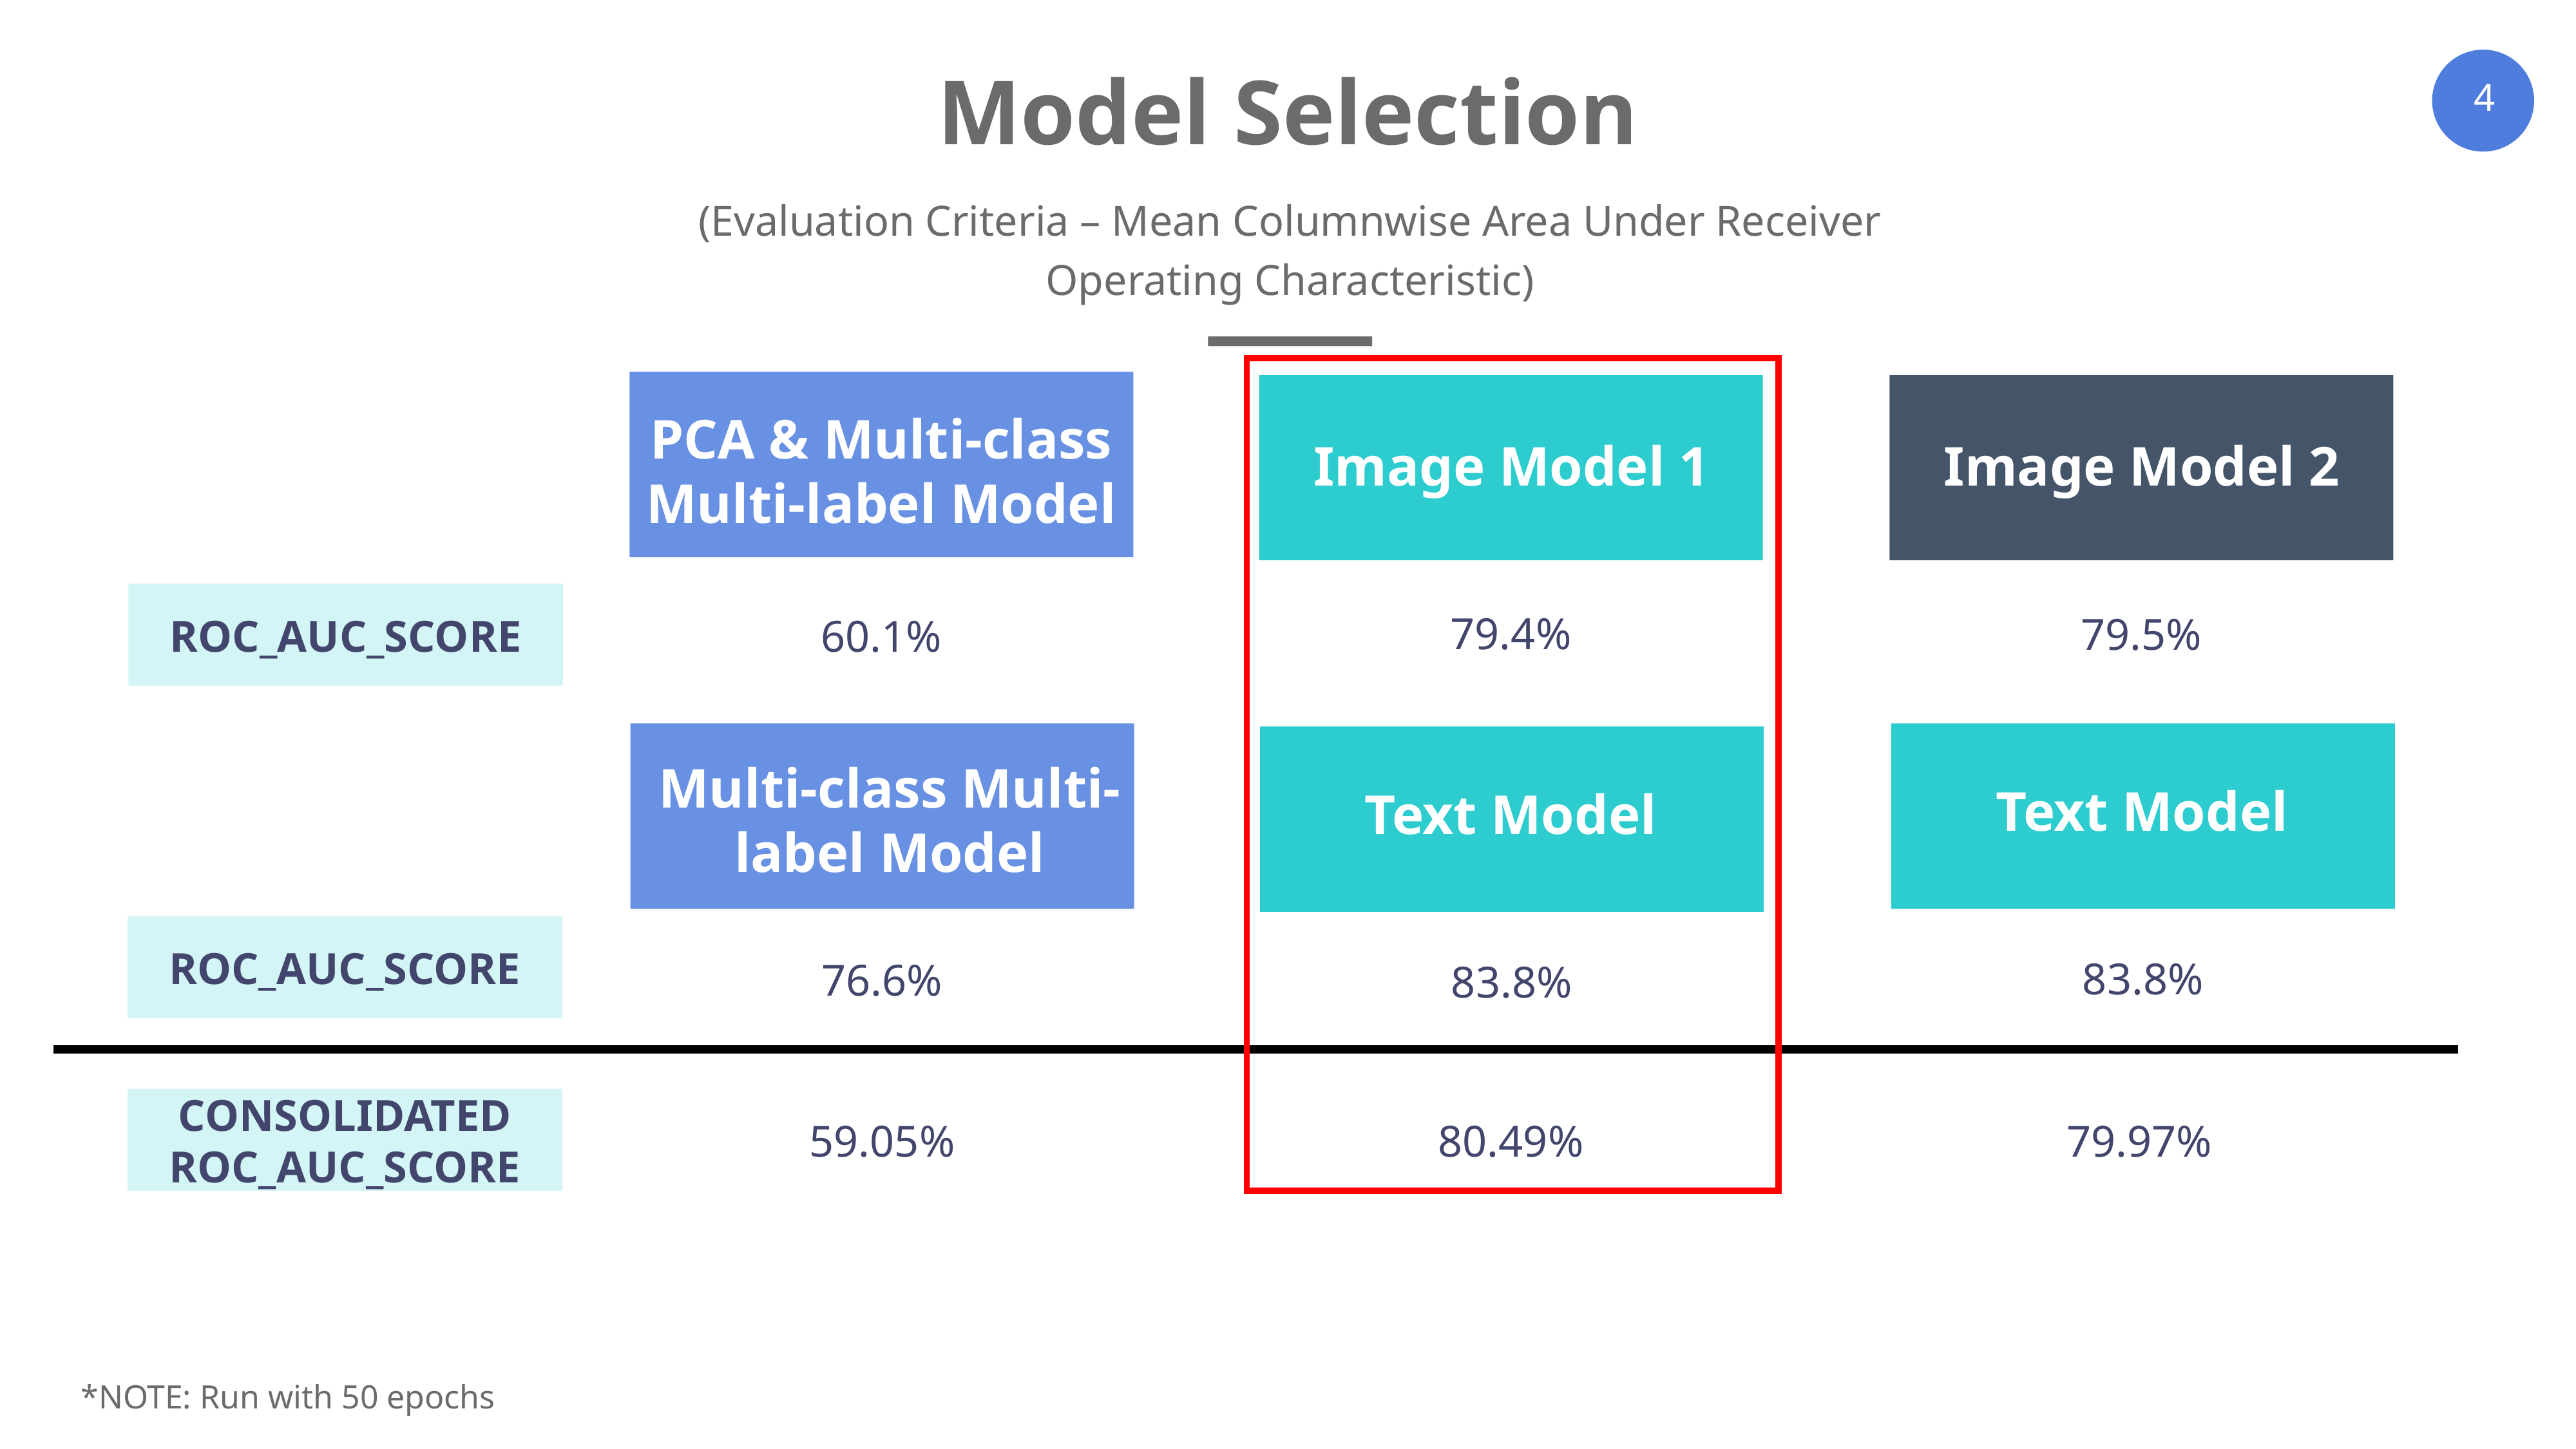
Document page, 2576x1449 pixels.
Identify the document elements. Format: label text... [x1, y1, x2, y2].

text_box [1259, 375, 1764, 683]
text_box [1889, 375, 2394, 752]
text_box 79.97% [1887, 1088, 2392, 1191]
text_box CONSOLIDATED ROC_AUC_SCORE [128, 1088, 563, 1191]
text_box 59.05% [630, 1088, 1134, 1191]
text_box ROC_AUC_SCORE [128, 916, 563, 1018]
text_box Multi-class Multi-label Model [1134, 754, 1142, 857]
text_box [629, 372, 1134, 686]
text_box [1891, 723, 2395, 1028]
text_box *NOTE: Run with 50 epochs [57, 1357, 830, 1449]
text_box [1246, 1050, 1779, 1191]
text_box ROC_AUC_SCORE [128, 583, 564, 686]
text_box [630, 723, 1134, 1030]
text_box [1259, 726, 1764, 1032]
text_box [1246, 357, 1779, 1049]
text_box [634, 51, 1942, 346]
